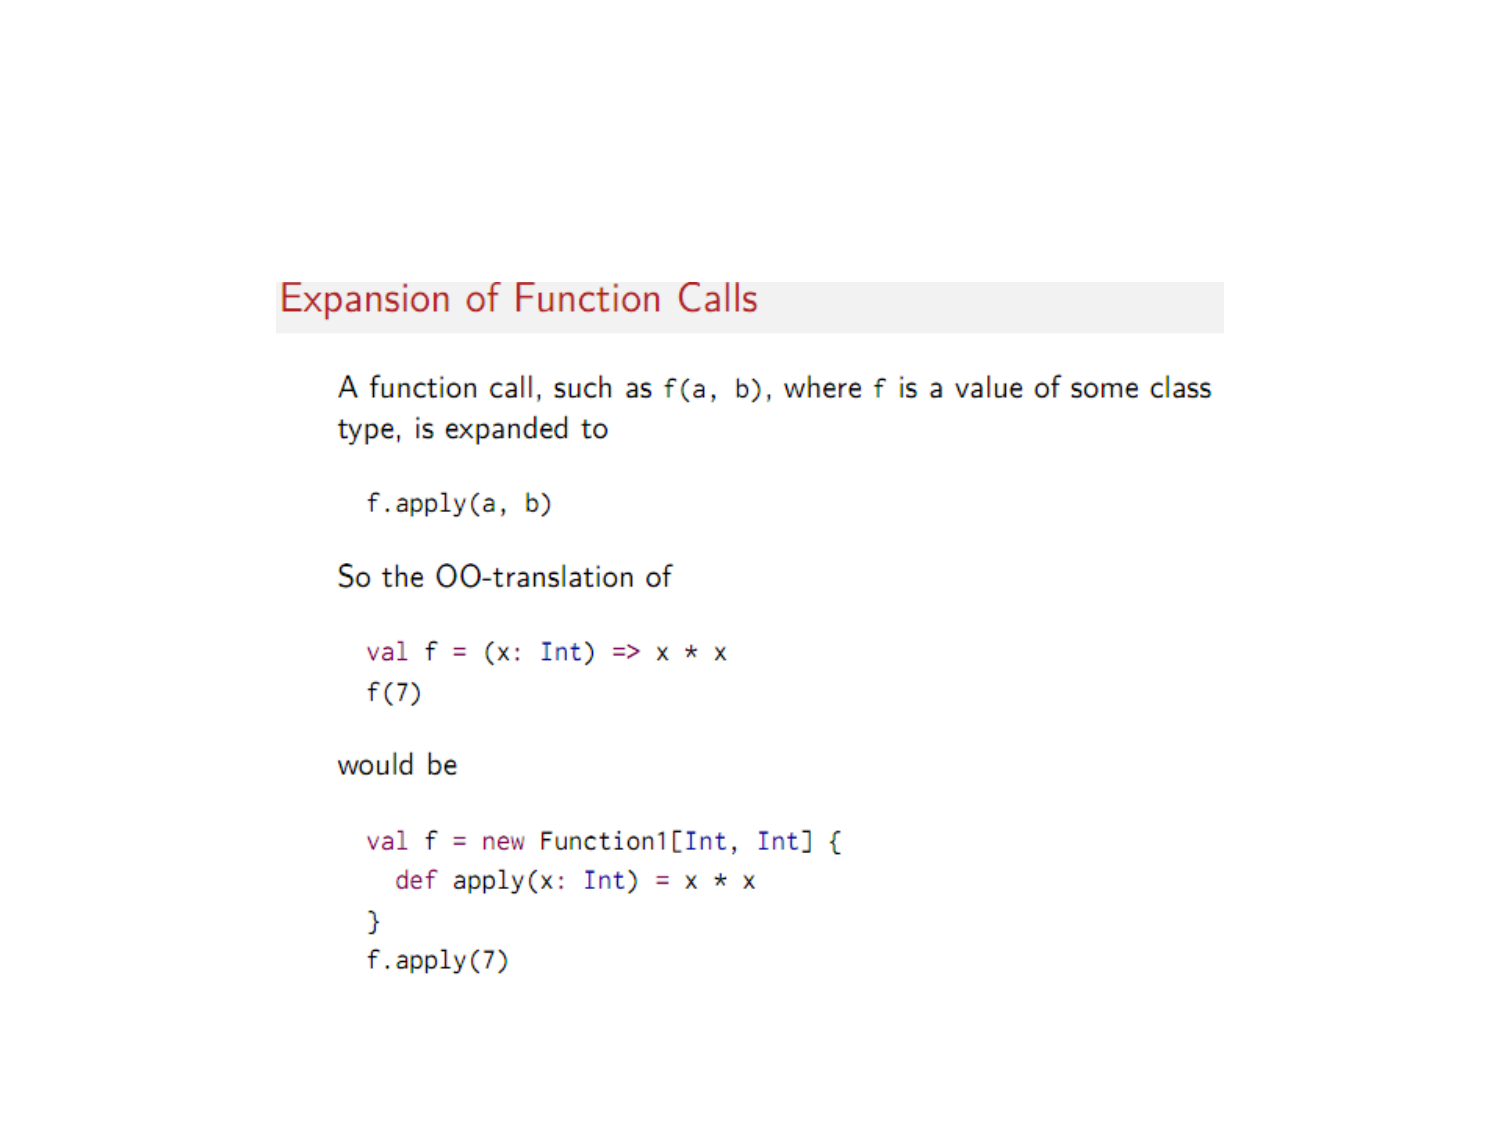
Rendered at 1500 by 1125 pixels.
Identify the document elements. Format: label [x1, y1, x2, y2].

list [276, 281, 1224, 986]
